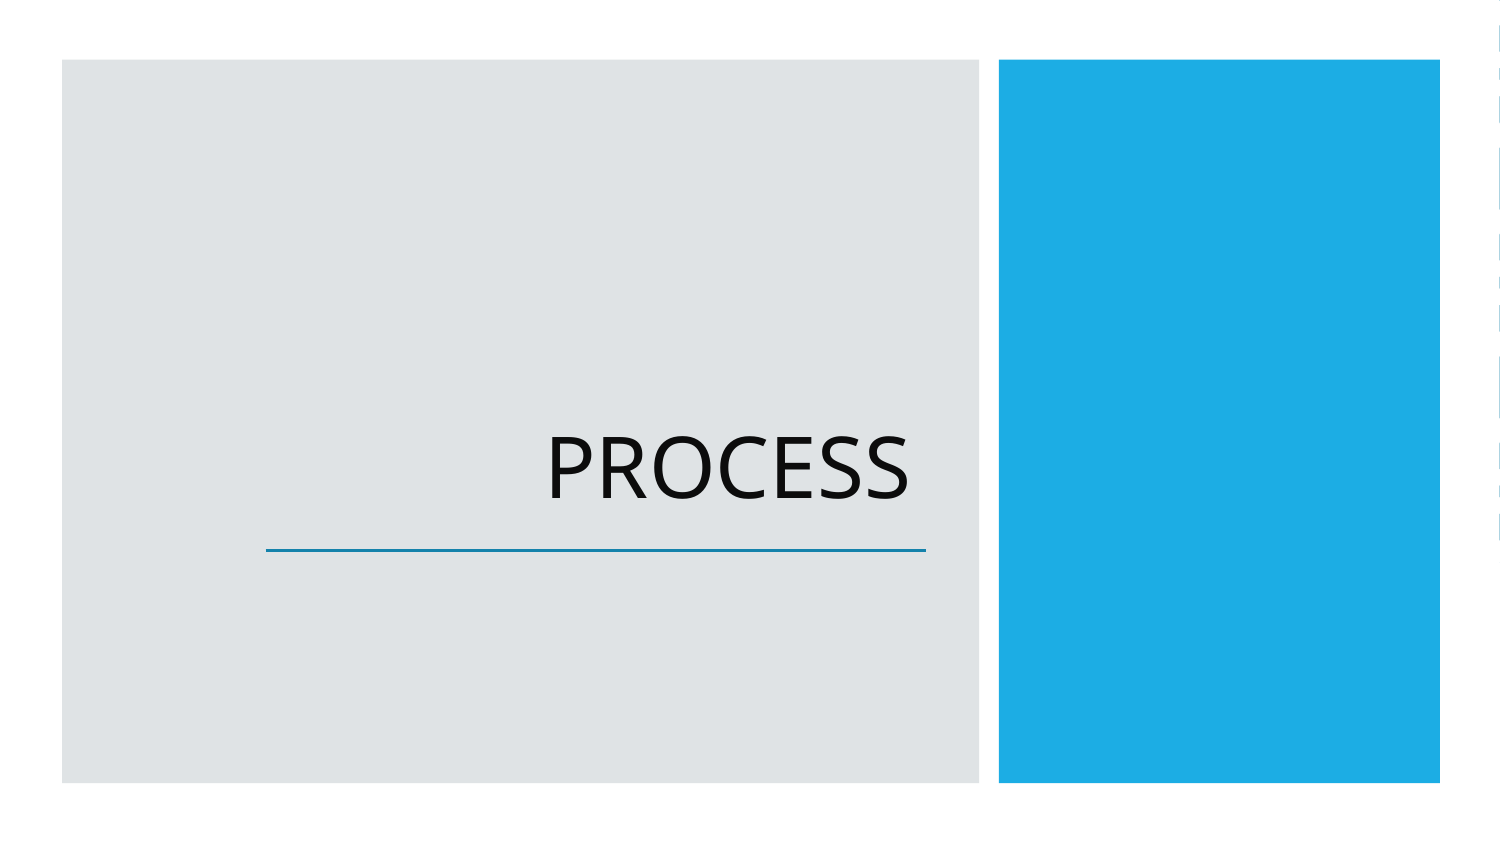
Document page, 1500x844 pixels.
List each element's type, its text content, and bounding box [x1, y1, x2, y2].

text_box [0, 0, 1500, 844]
text_box [62, 59, 980, 784]
title PROCESS [121, 120, 927, 530]
text_box [998, 59, 1440, 784]
